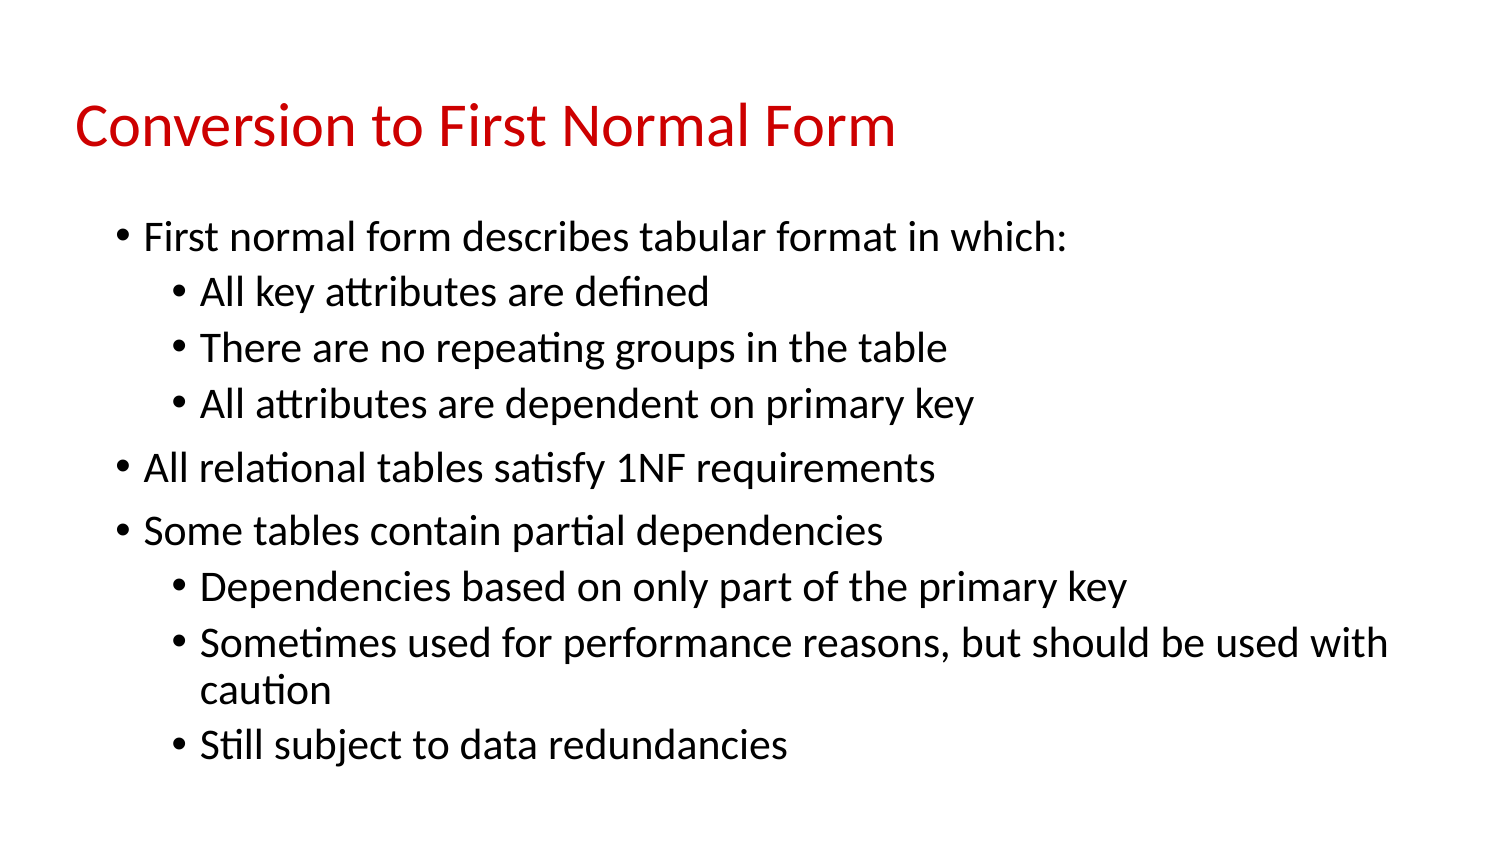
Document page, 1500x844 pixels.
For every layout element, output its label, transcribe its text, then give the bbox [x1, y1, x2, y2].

title Conversion to First Normal Form [64, 44, 1359, 208]
list First normal form describes tabular format in which: All key attributes are defined There are no repeating groups in the table All attributes are dependent on primary key All relational tables satisfy 1NF requirements Some tables contain partial dependencies Dependencies based on only part of the primary key Sometimes used for performance reasons, but should be used with caution Still subject to data redundancies [103, 207, 1456, 744]
